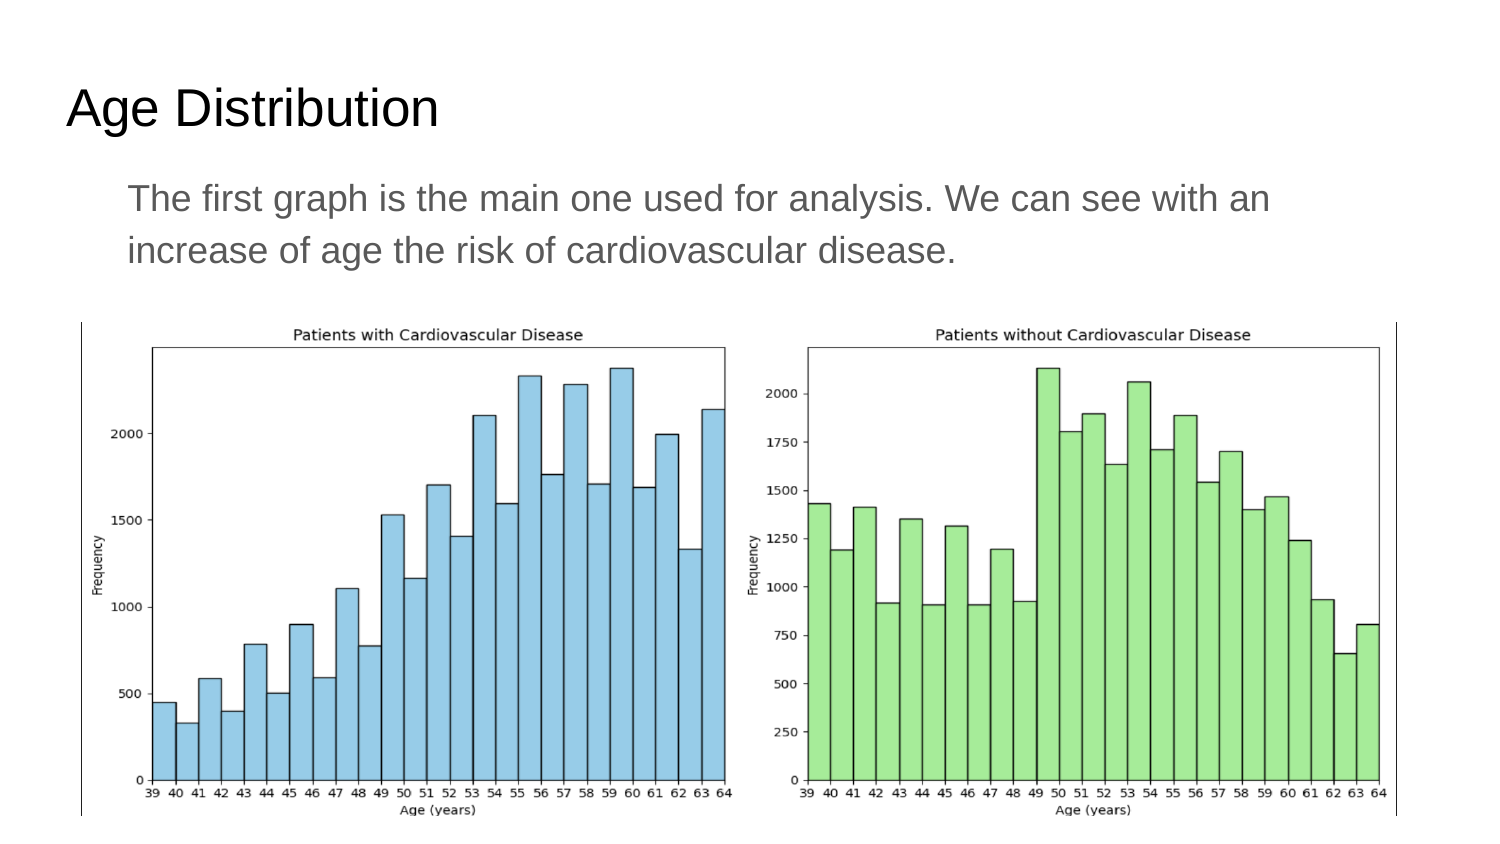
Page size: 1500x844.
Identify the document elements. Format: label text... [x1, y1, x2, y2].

picture [81, 321, 1397, 816]
list The first graph is the main one used for analysis. We can see with an increase of age the risk of cardiovascular disease. [112, 152, 1367, 297]
title Age Distribution [51, 58, 1449, 153]
